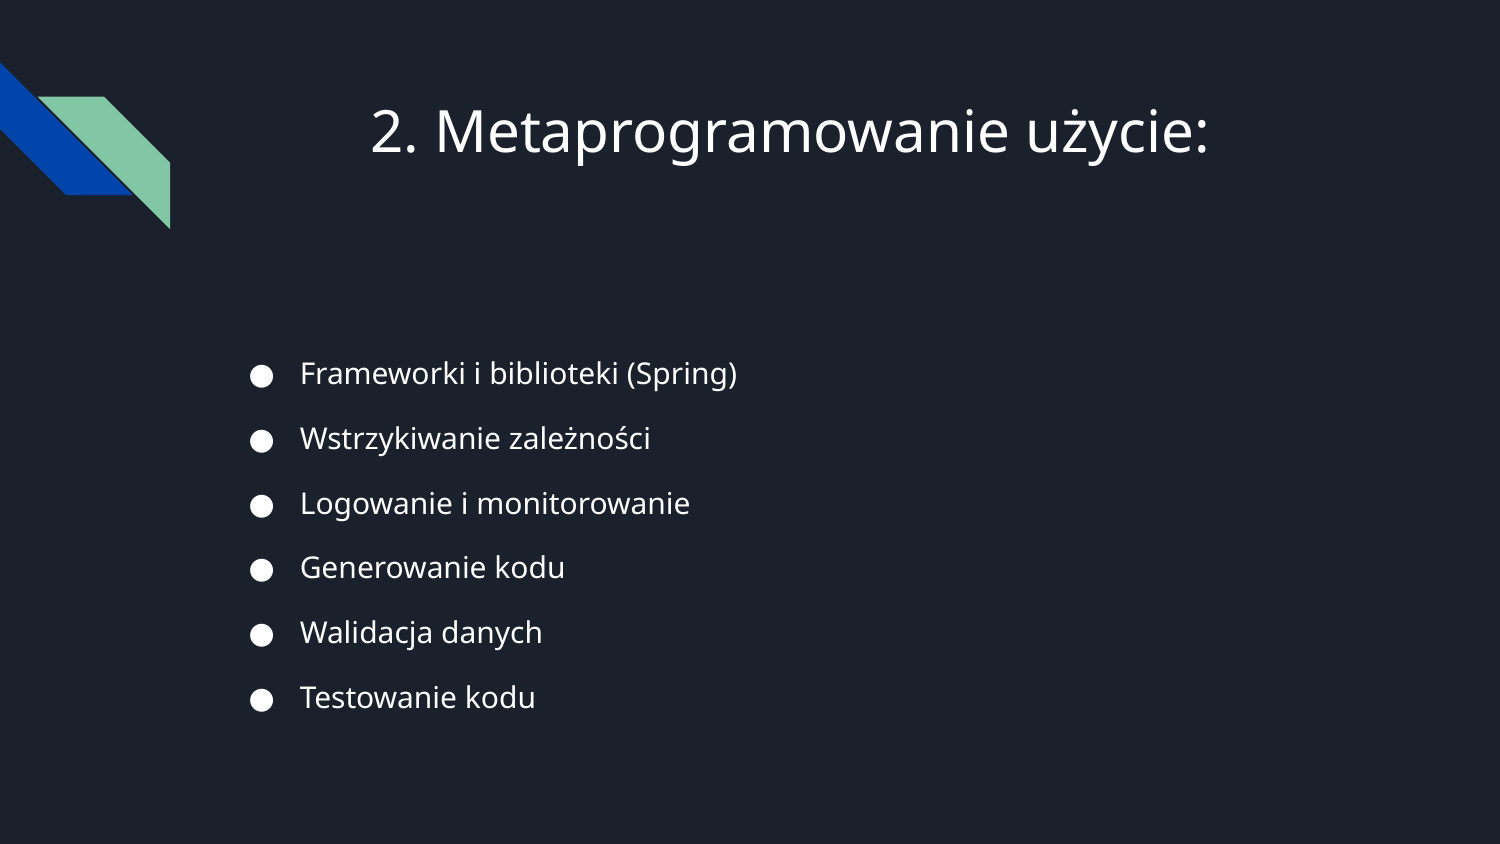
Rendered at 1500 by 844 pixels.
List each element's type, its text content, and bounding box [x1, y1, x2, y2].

list Frameworki i biblioteki (Spring) Wstrzykiwanie zależności Logowanie i monitorowanie Generowanie kodu Walidacja danych Testowanie kodu [212, 337, 1368, 735]
title 2. Metaprogramowanie użycie: [212, 75, 1368, 226]
